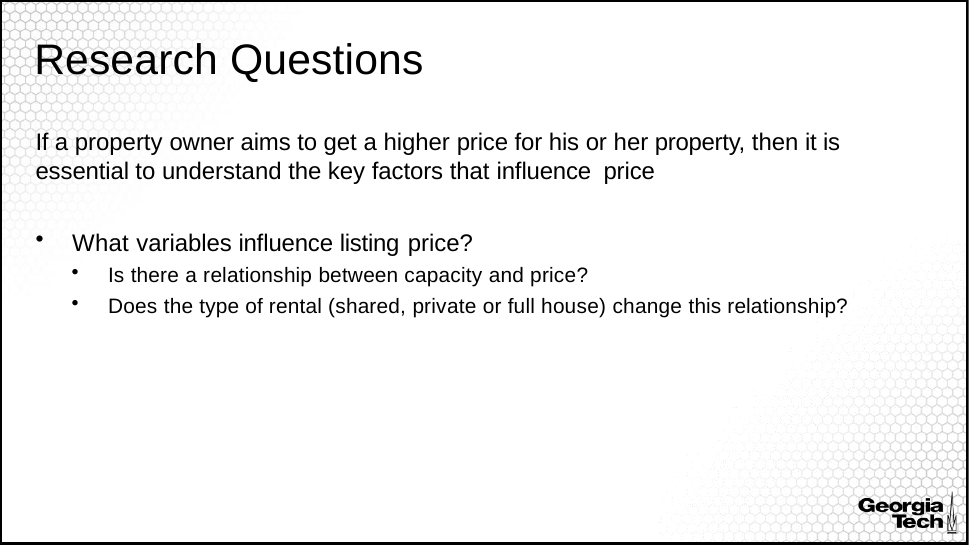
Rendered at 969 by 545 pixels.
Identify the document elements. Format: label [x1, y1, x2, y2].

text_box [658, 236, 968, 545]
text_box [0, 0, 968, 544]
